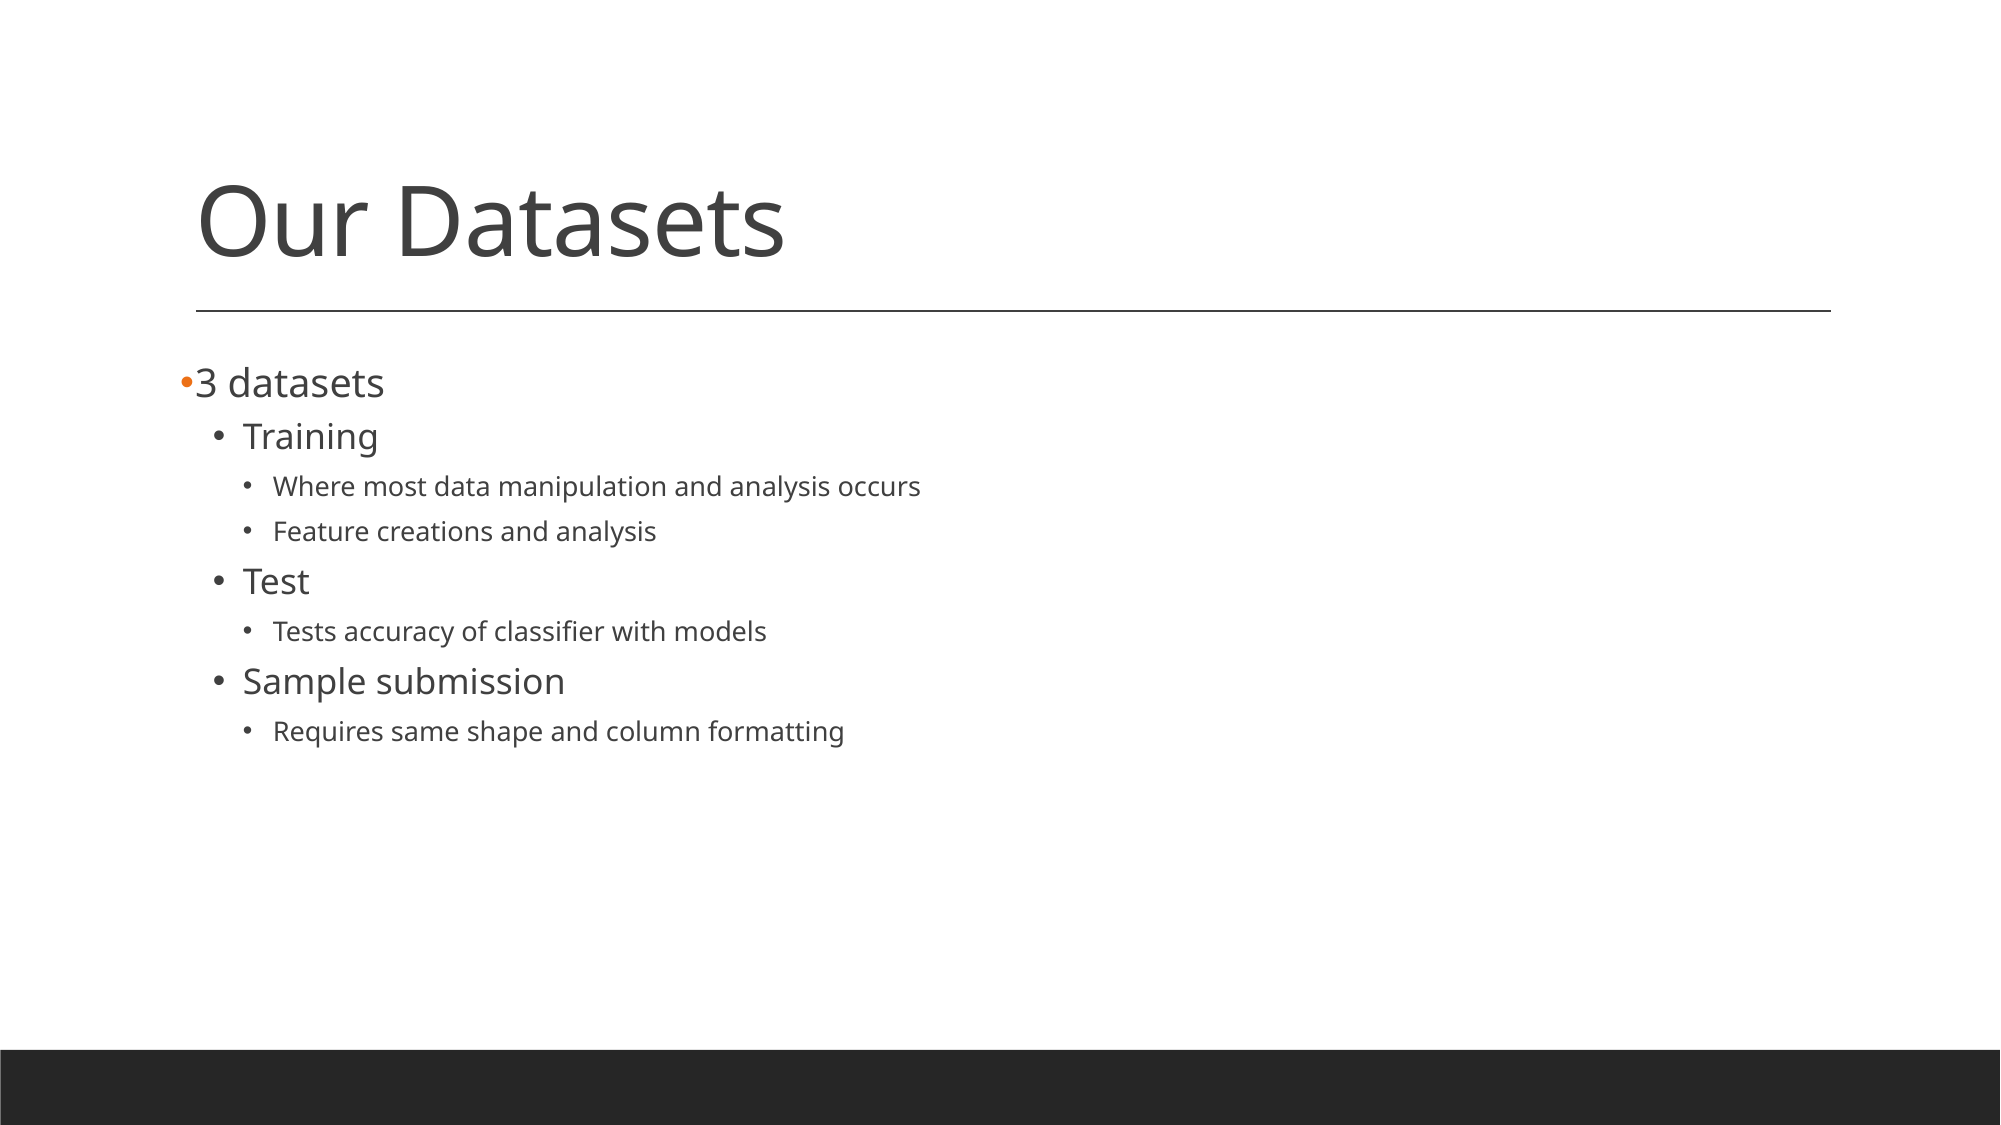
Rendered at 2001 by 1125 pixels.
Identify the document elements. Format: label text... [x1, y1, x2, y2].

list 3 datasets Training Where most data manipulation and analysis occurs Feature creations and analysis Test Tests accuracy of classifier with models Sample submission Requires same shape and column formatting [180, 345, 1830, 963]
title Our Datasets [180, 47, 1830, 285]
